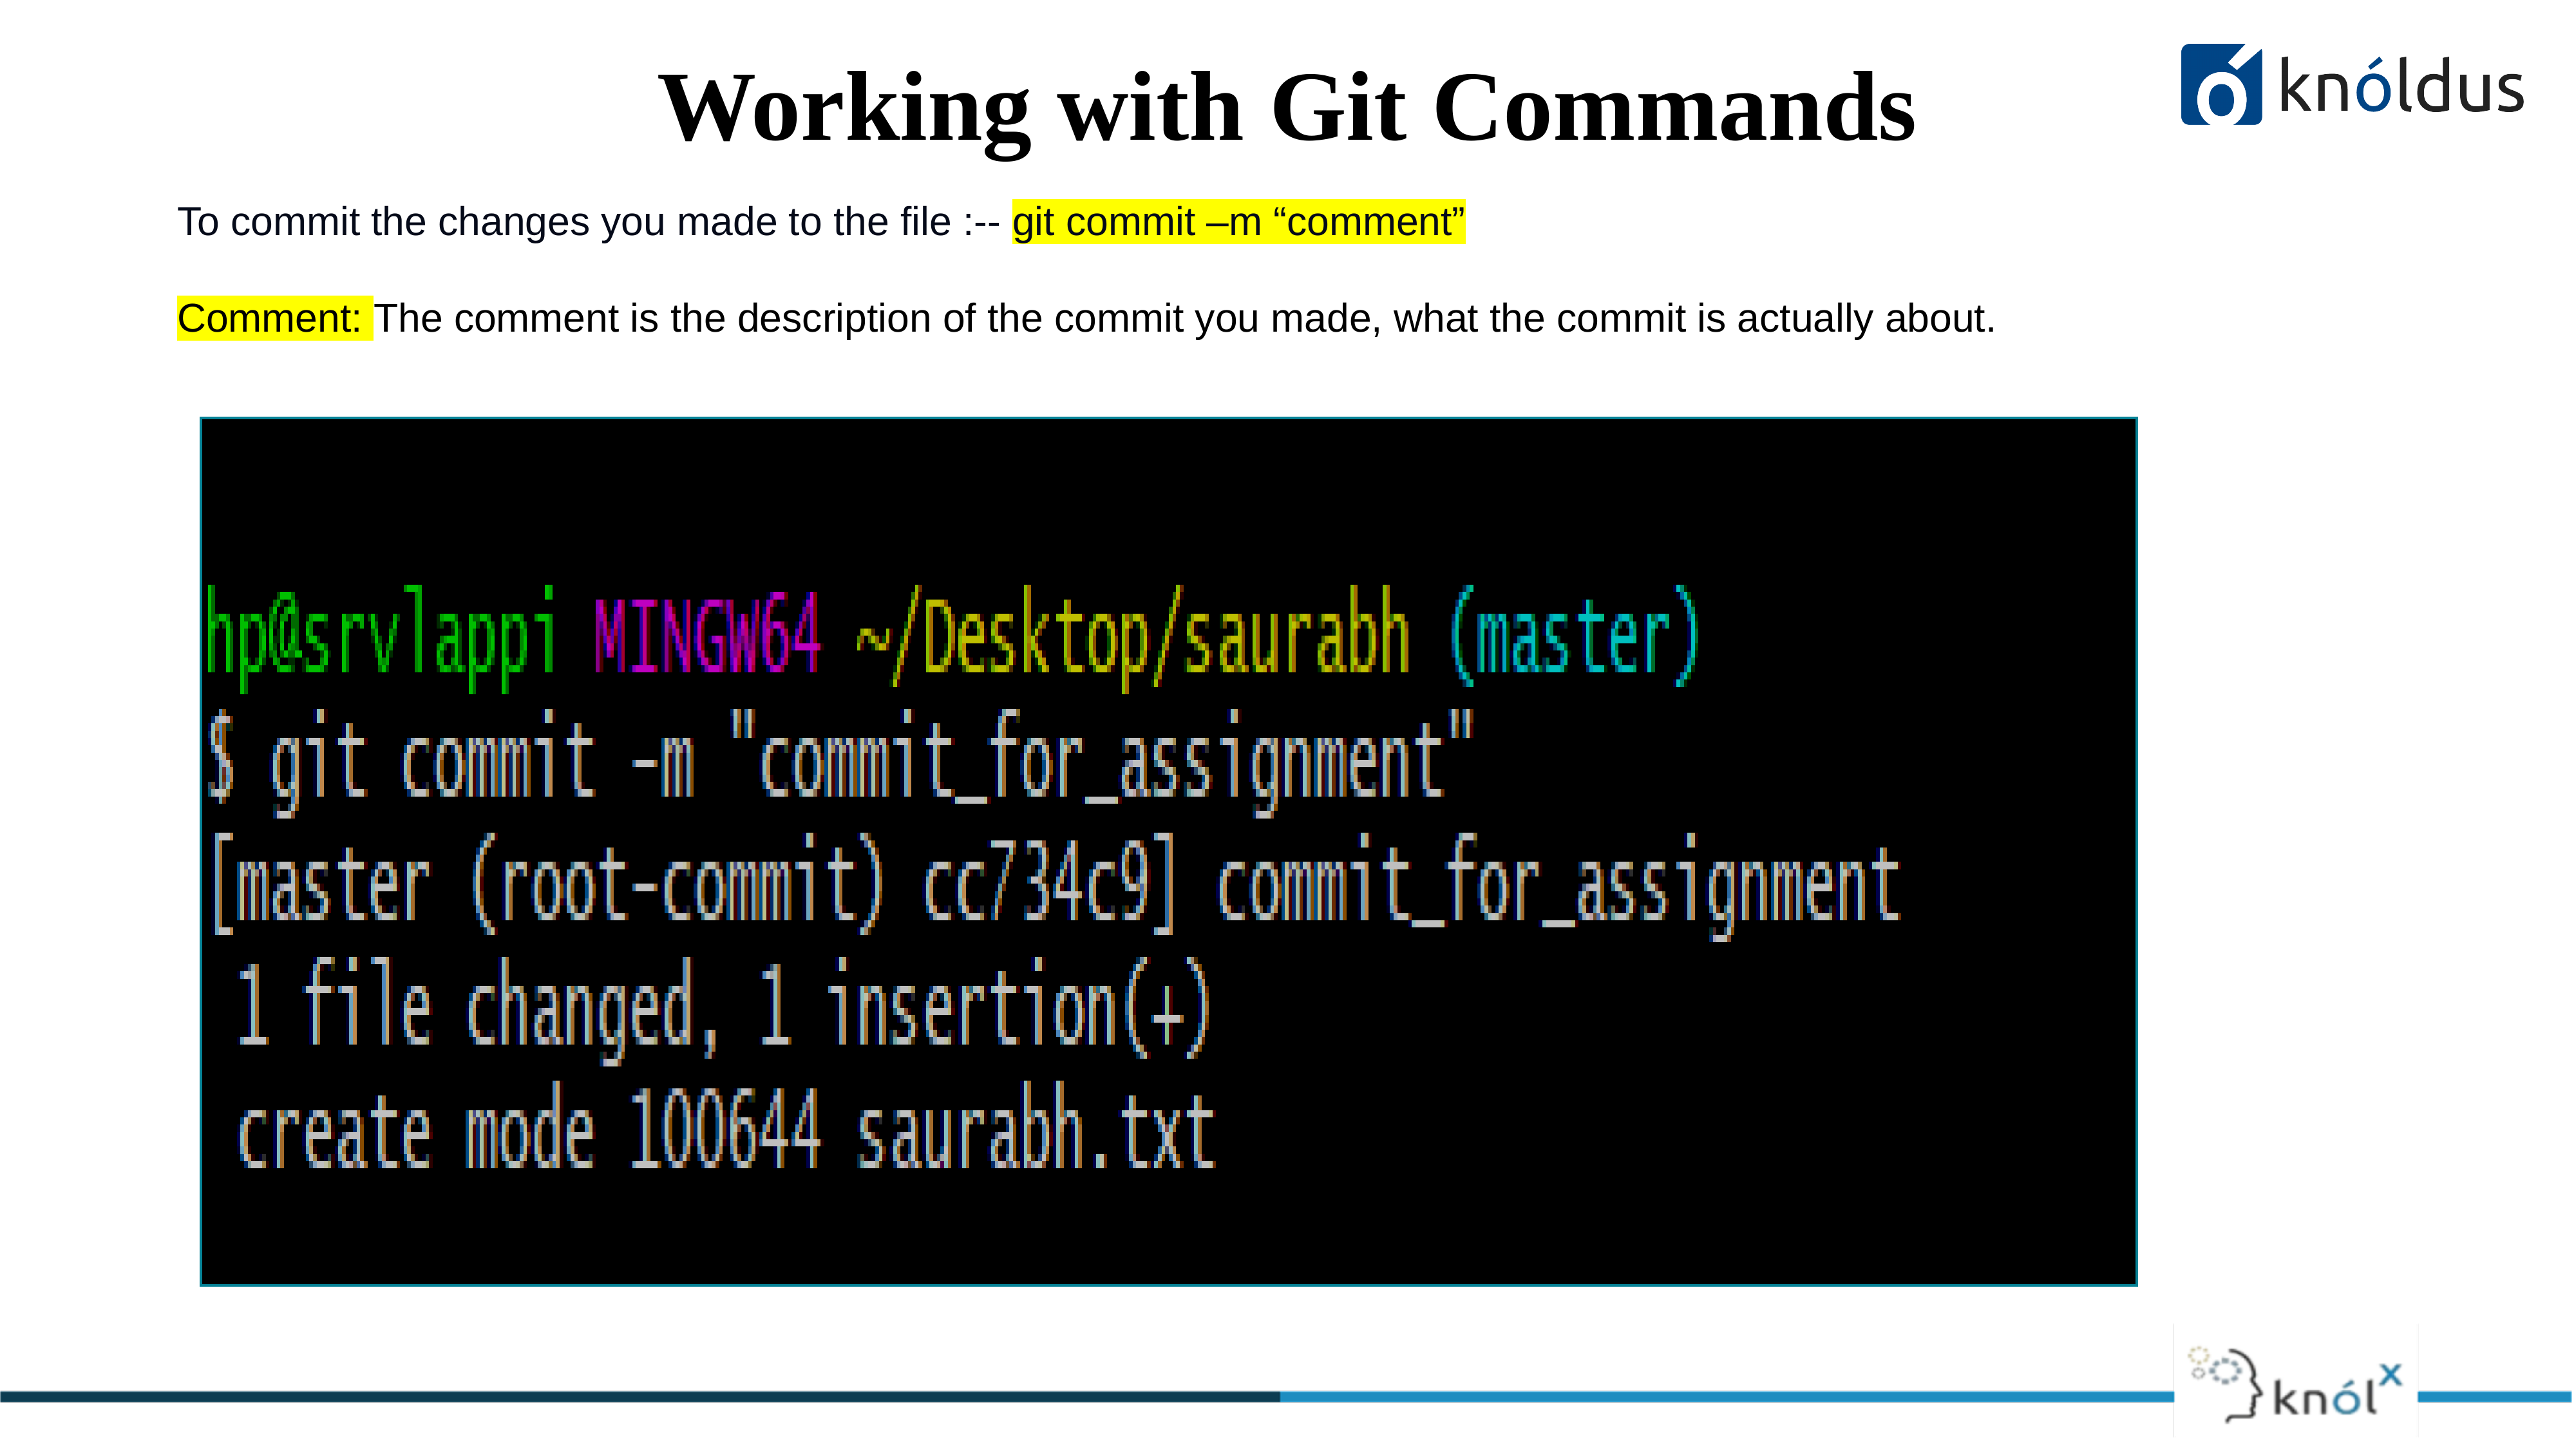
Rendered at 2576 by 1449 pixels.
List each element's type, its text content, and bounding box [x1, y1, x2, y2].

text_box [200, 417, 2138, 1287]
picture [2399, 44, 2524, 125]
text_box To commit the changes you made to the file :-- git commit –m “comment” Comment: The comment is the description of the commit you made, what the commit is actually about. [177, 194, 2399, 1254]
picture [0, 1323, 2572, 1437]
text_box Working with Git Commands [177, 41, 2399, 164]
